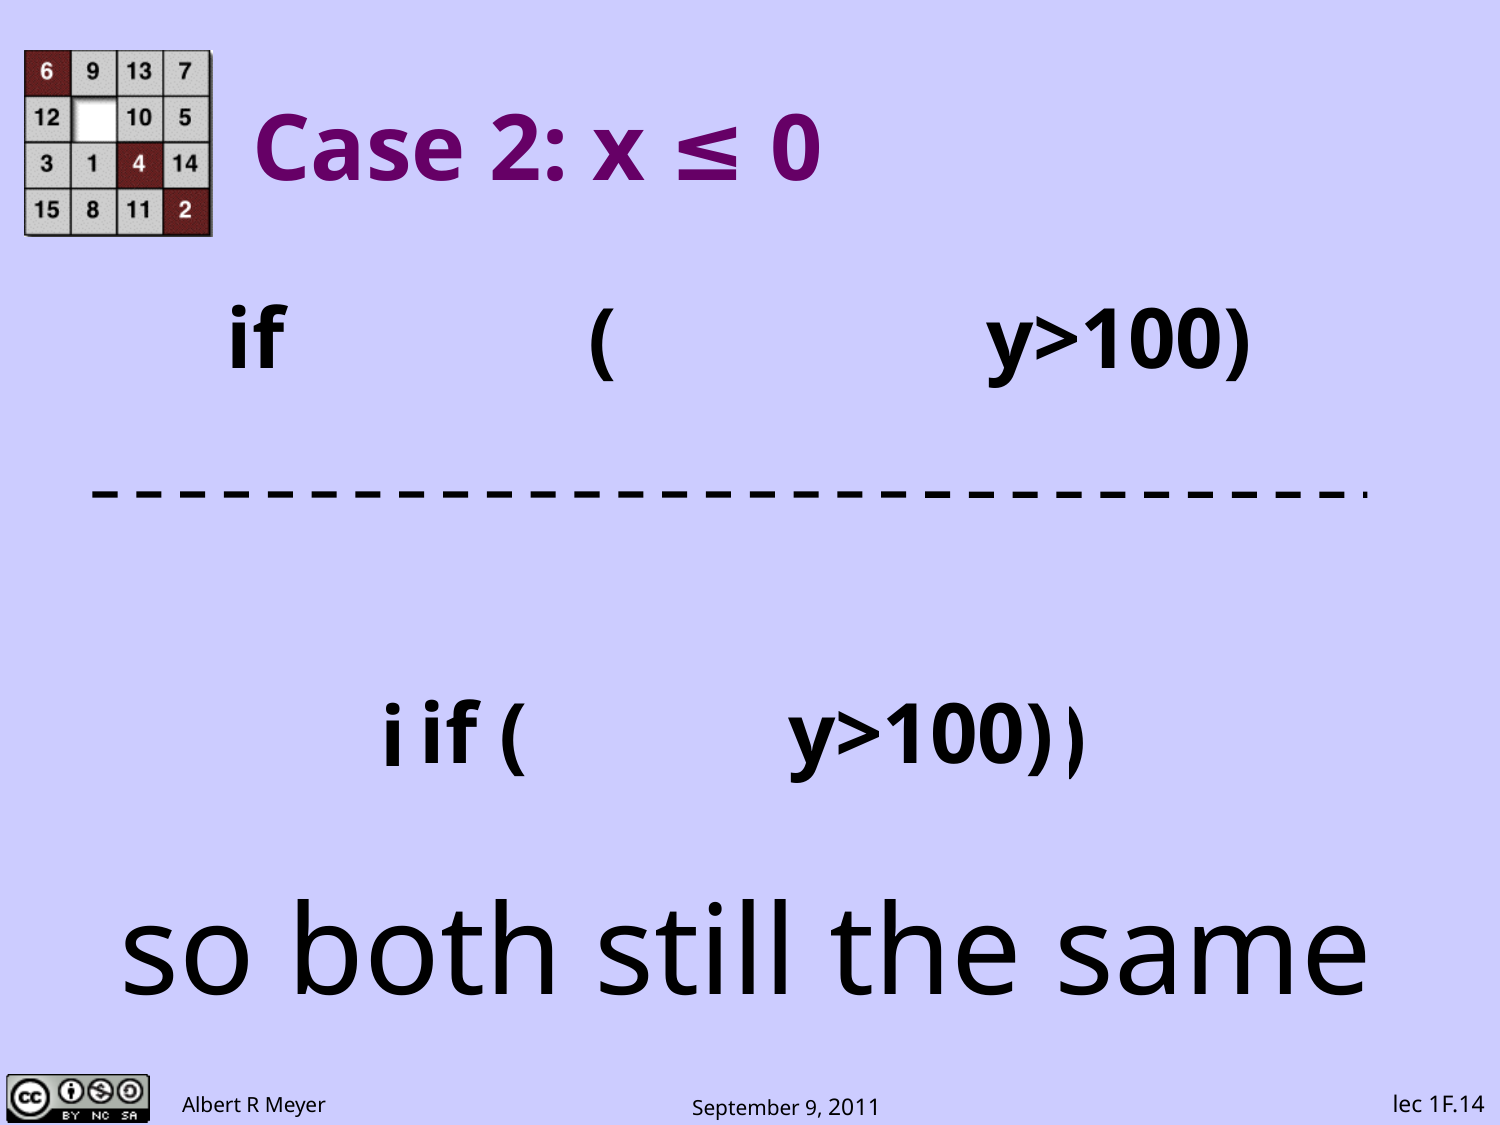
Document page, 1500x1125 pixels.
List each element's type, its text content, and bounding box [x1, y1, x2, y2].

picture [6, 1074, 150, 1123]
text_box so both still the same [104, 862, 1388, 1028]
text_box if ((x>0) || y>100) [365, 675, 1103, 791]
text_box if ( y>100) [404, 673, 1069, 788]
title Case 2: x ≤ 0 [237, 49, 1476, 238]
picture [24, 50, 213, 237]
text_box if ( y>100) [211, 278, 1290, 393]
slide_number lec 1F.14 [1376, 1081, 1500, 1125]
